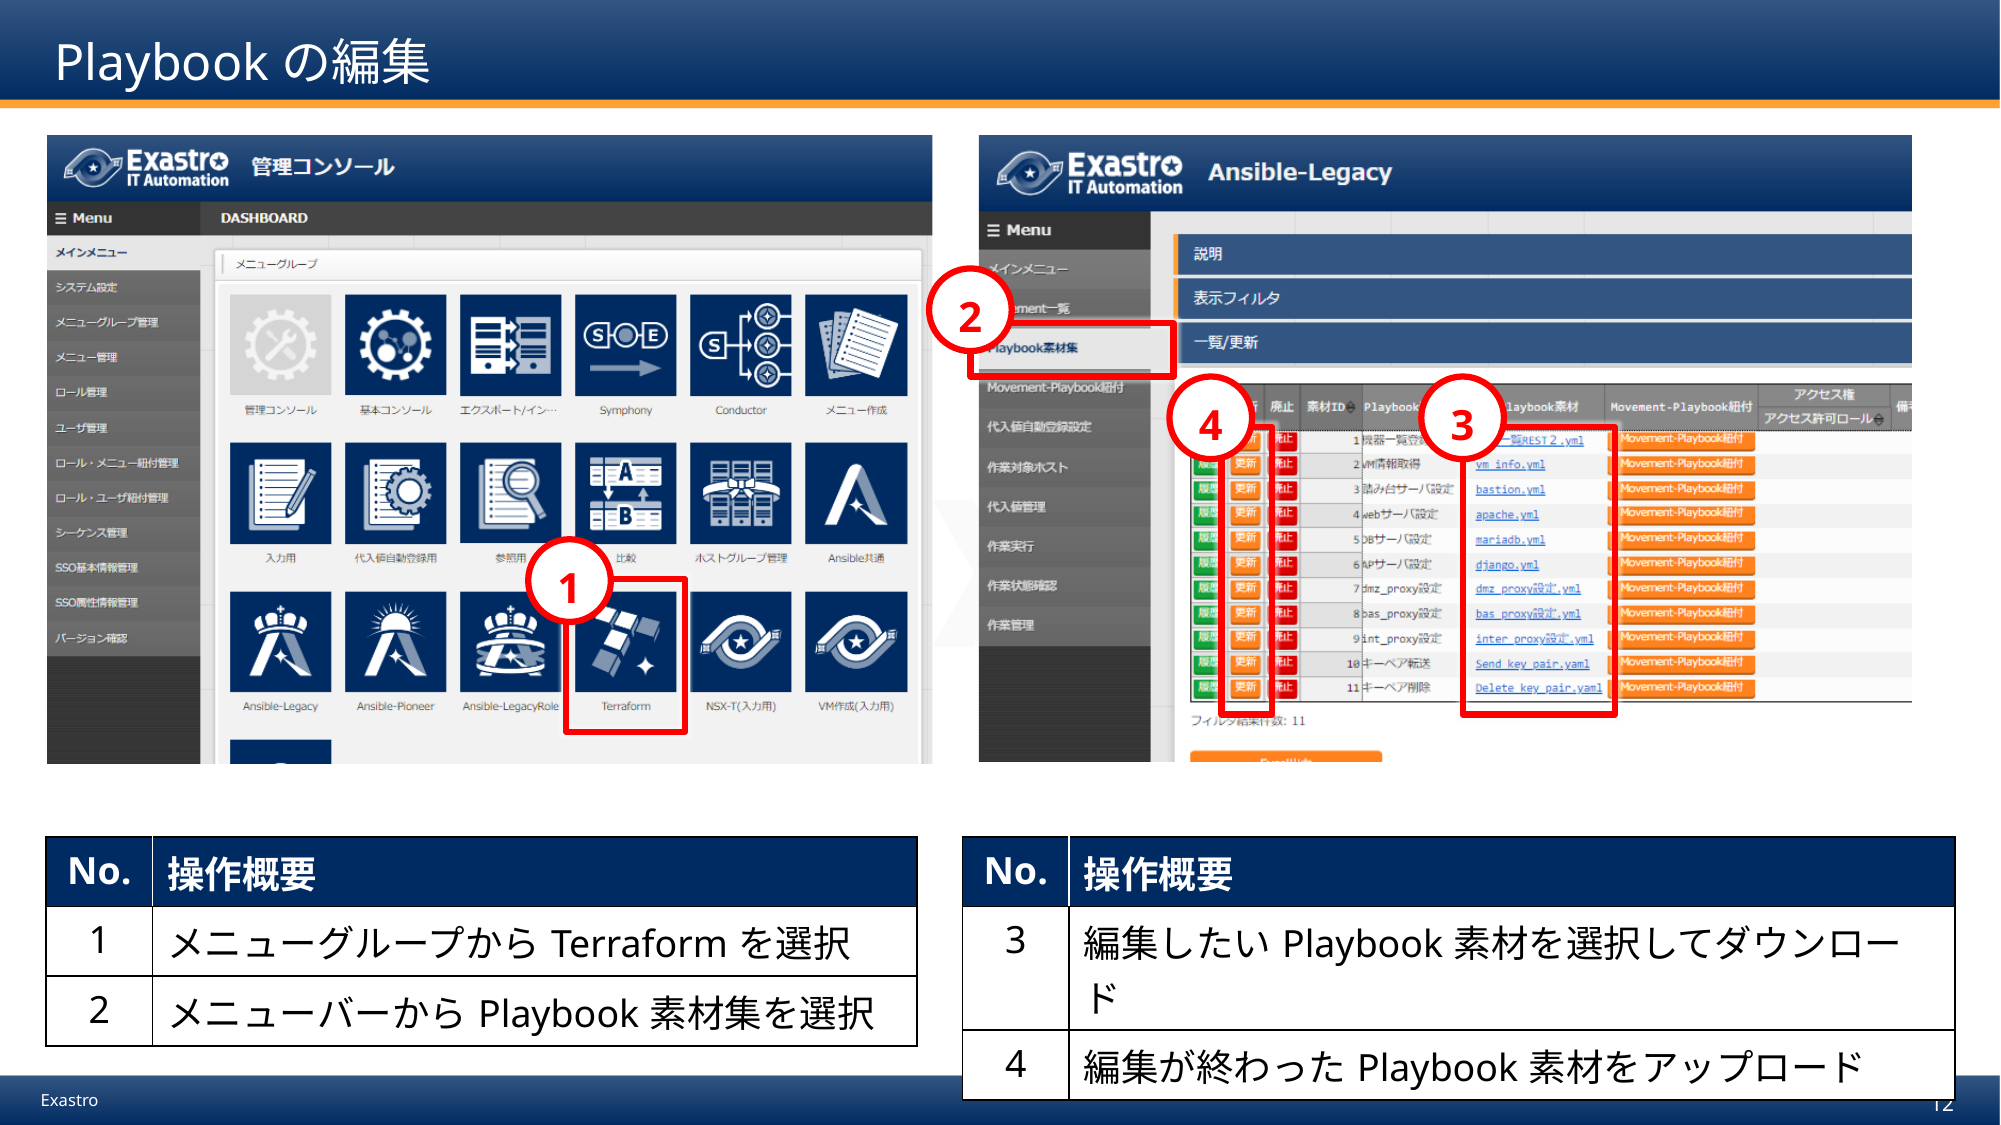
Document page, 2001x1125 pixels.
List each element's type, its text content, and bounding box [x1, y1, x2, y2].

table_header 操作概要 [153, 838, 916, 906]
title Playbookの編集 [39, 18, 1961, 96]
table_cell 編集したいPlaybook素材を選択してダウンロード [1070, 907, 1954, 1029]
picture [0, 0, 2000, 1125]
table_header 操作概要 [1070, 838, 1954, 906]
table_cell 編集が終わったPlaybook素材をアップロード [1070, 1031, 1954, 1099]
table_cell 3 [963, 907, 1068, 1029]
table_cell 1 [47, 907, 152, 975]
table_cell メニューバーからPlaybook素材集を選択 [153, 977, 916, 1045]
table_header No. [963, 838, 1068, 906]
table_header No. [47, 838, 152, 906]
table_cell メニューグループからTerraformを選択 [153, 907, 916, 975]
table_cell 4 [963, 1031, 1068, 1099]
text_box 2 [938, 268, 973, 352]
table_cell 2 [47, 977, 152, 1045]
